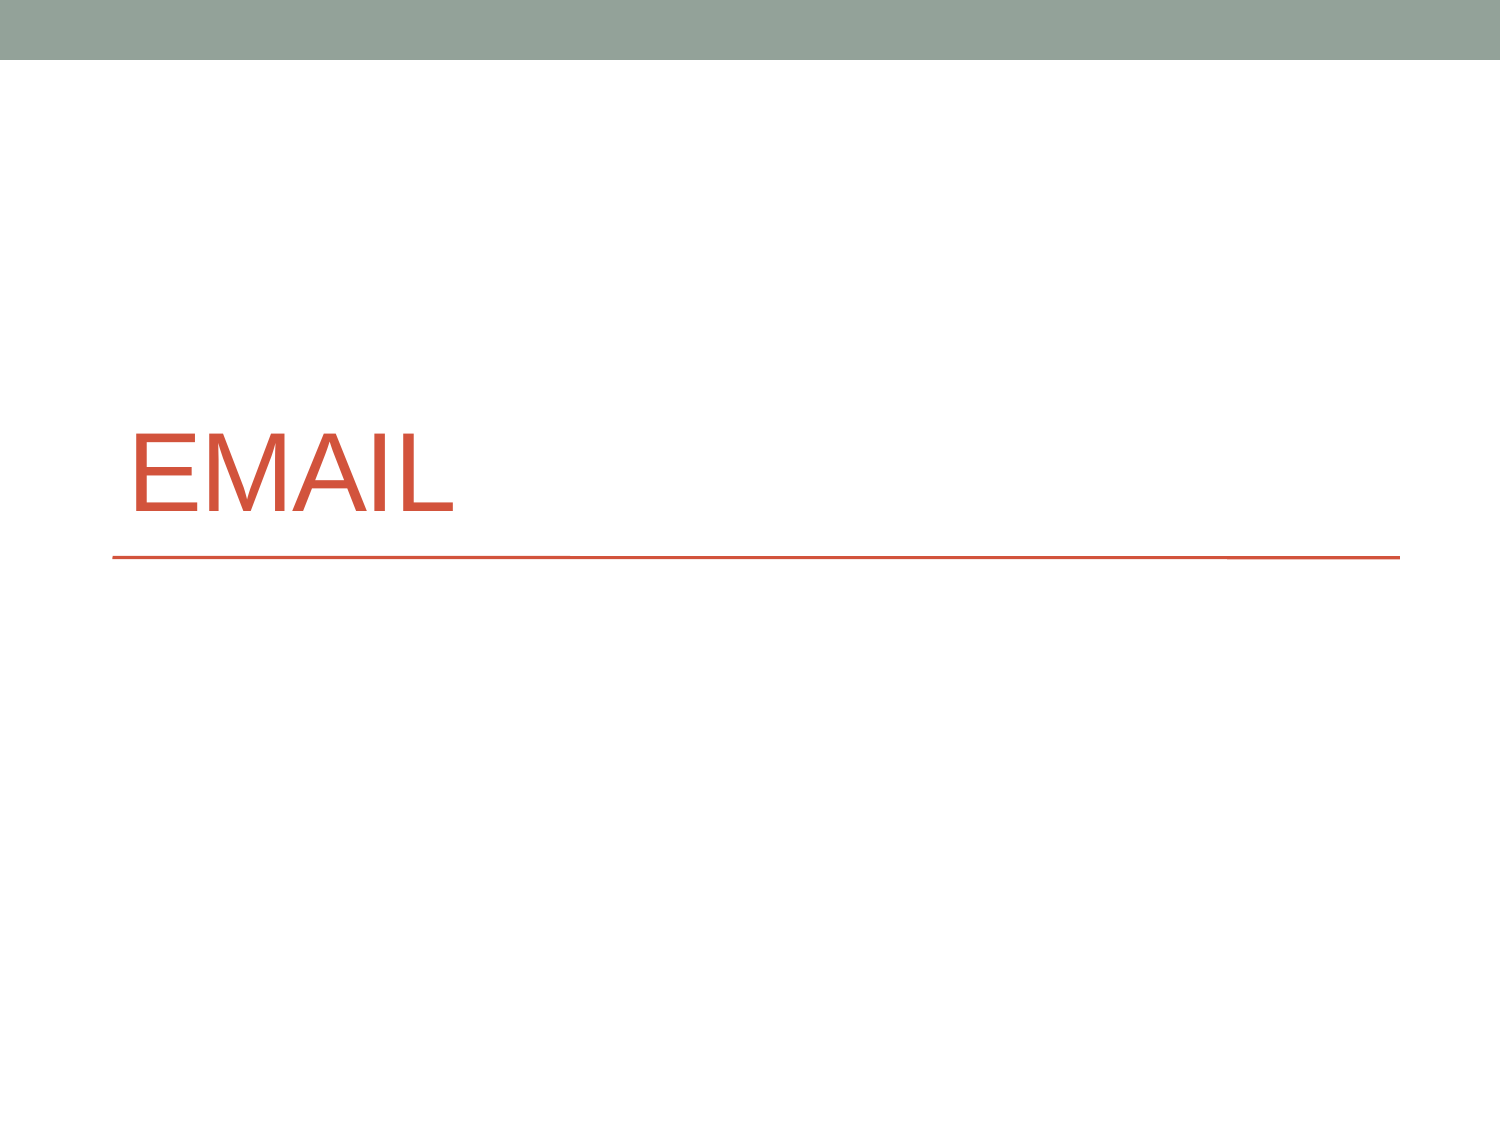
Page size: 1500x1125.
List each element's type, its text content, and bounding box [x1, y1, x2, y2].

title Email [112, 224, 1400, 542]
